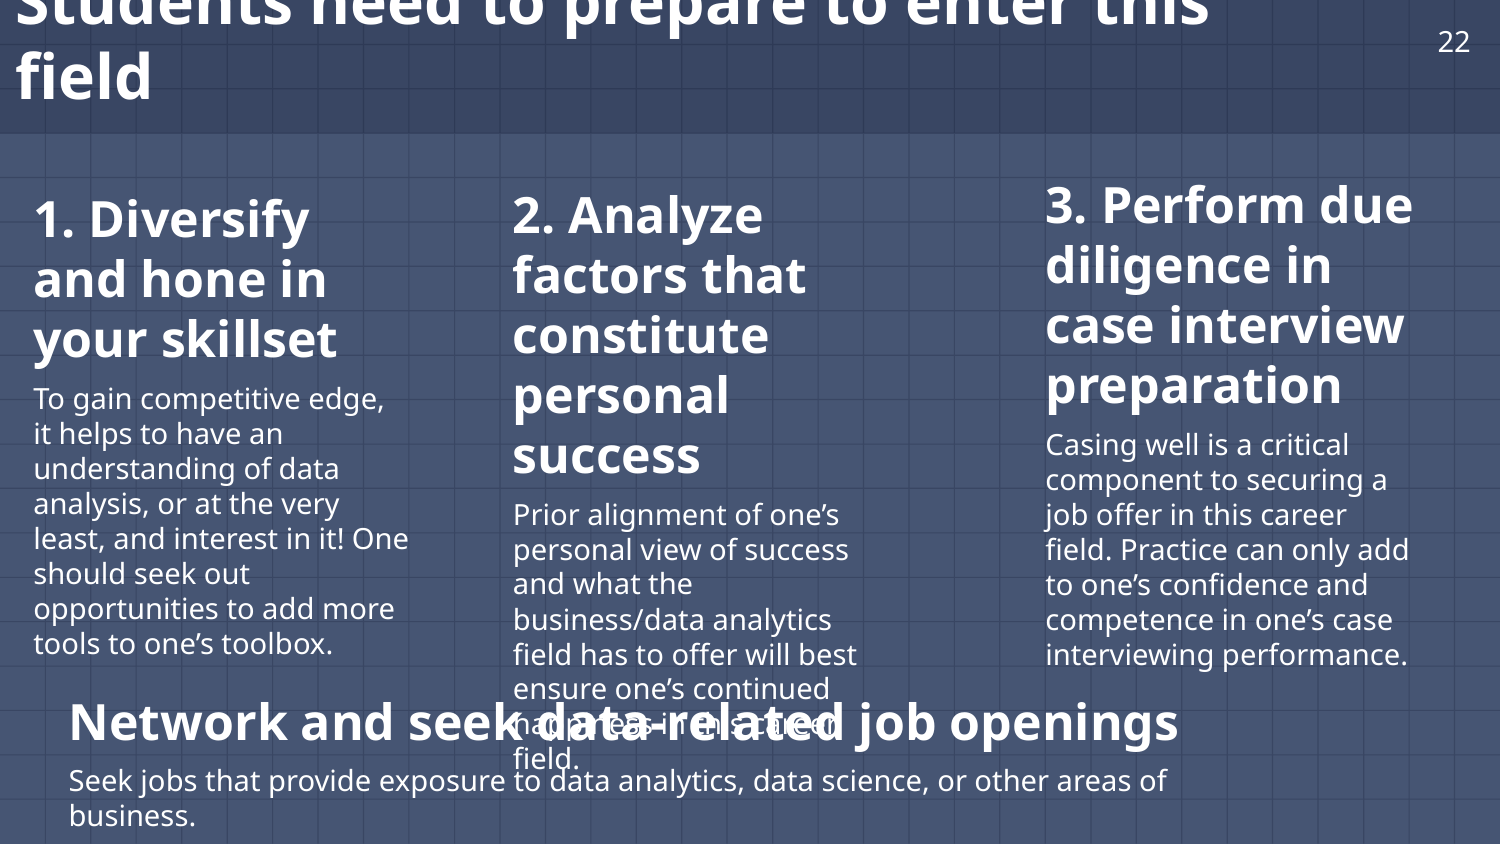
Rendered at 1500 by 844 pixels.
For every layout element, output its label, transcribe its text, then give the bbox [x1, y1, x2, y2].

list Network and seek data-related job openings Seek jobs that provide exposure to data analytics, data science, or other areas of business. [53, 675, 1290, 835]
list 1. Diversify and hone in your skillset To gain competitive edge, it helps to have an understanding of data analysis, or at the very least, and interest in it! One should seek out opportunities to add more tools to one’s toolbox. [18, 172, 425, 629]
title Students need to prepare to enter this field [0, 9, 1261, 127]
list 2. Analyze factors that constitute personal success Prior alignment of one’s personal view of success and what the business/data analytics field has to offer will best ensure one’s continued happiness in this career field. [497, 168, 905, 593]
slide_number ‹#› [1408, 0, 1500, 88]
list 3. Perform due diligence in case interview preparation Casing well is a critical component to securing a job offer in this career field. Practice can only add to one’s confidence and competence in one’s case interviewing performance. [1030, 158, 1437, 643]
